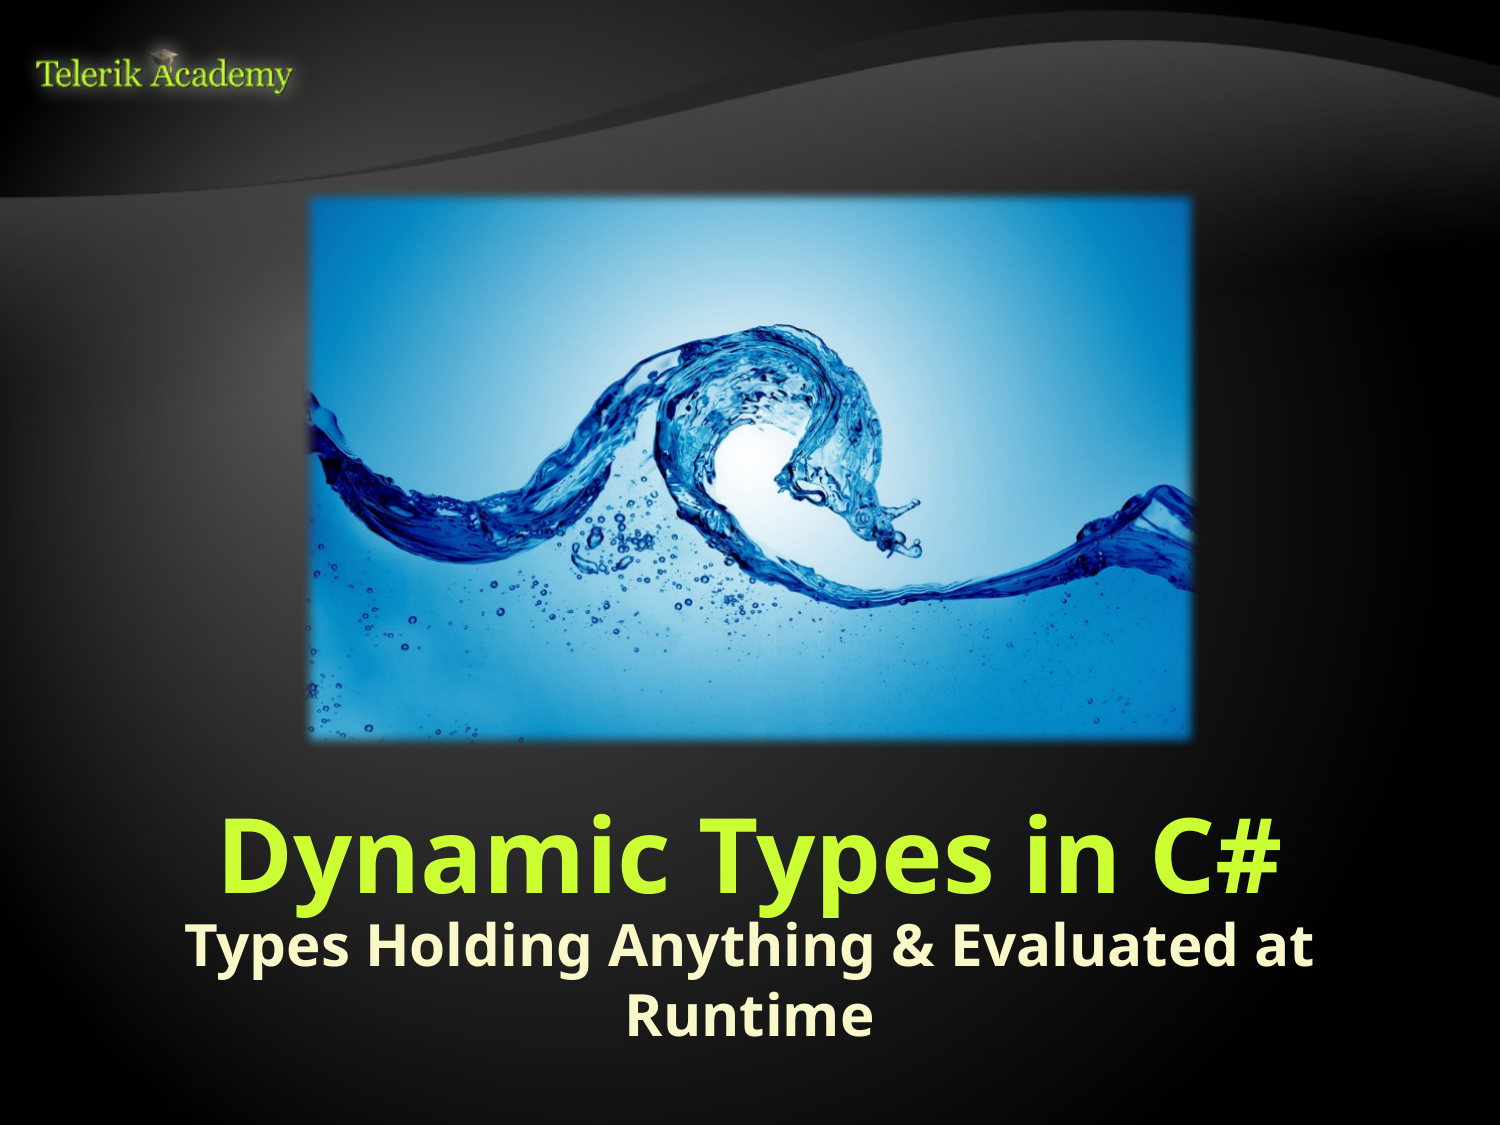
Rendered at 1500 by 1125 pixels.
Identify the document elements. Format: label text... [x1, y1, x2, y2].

picture [0, 0, 1500, 1125]
subtitle Types Holding Anything & Evaluated at Runtime [99, 931, 1400, 1025]
title Dynamic Types in C# [99, 800, 1400, 913]
